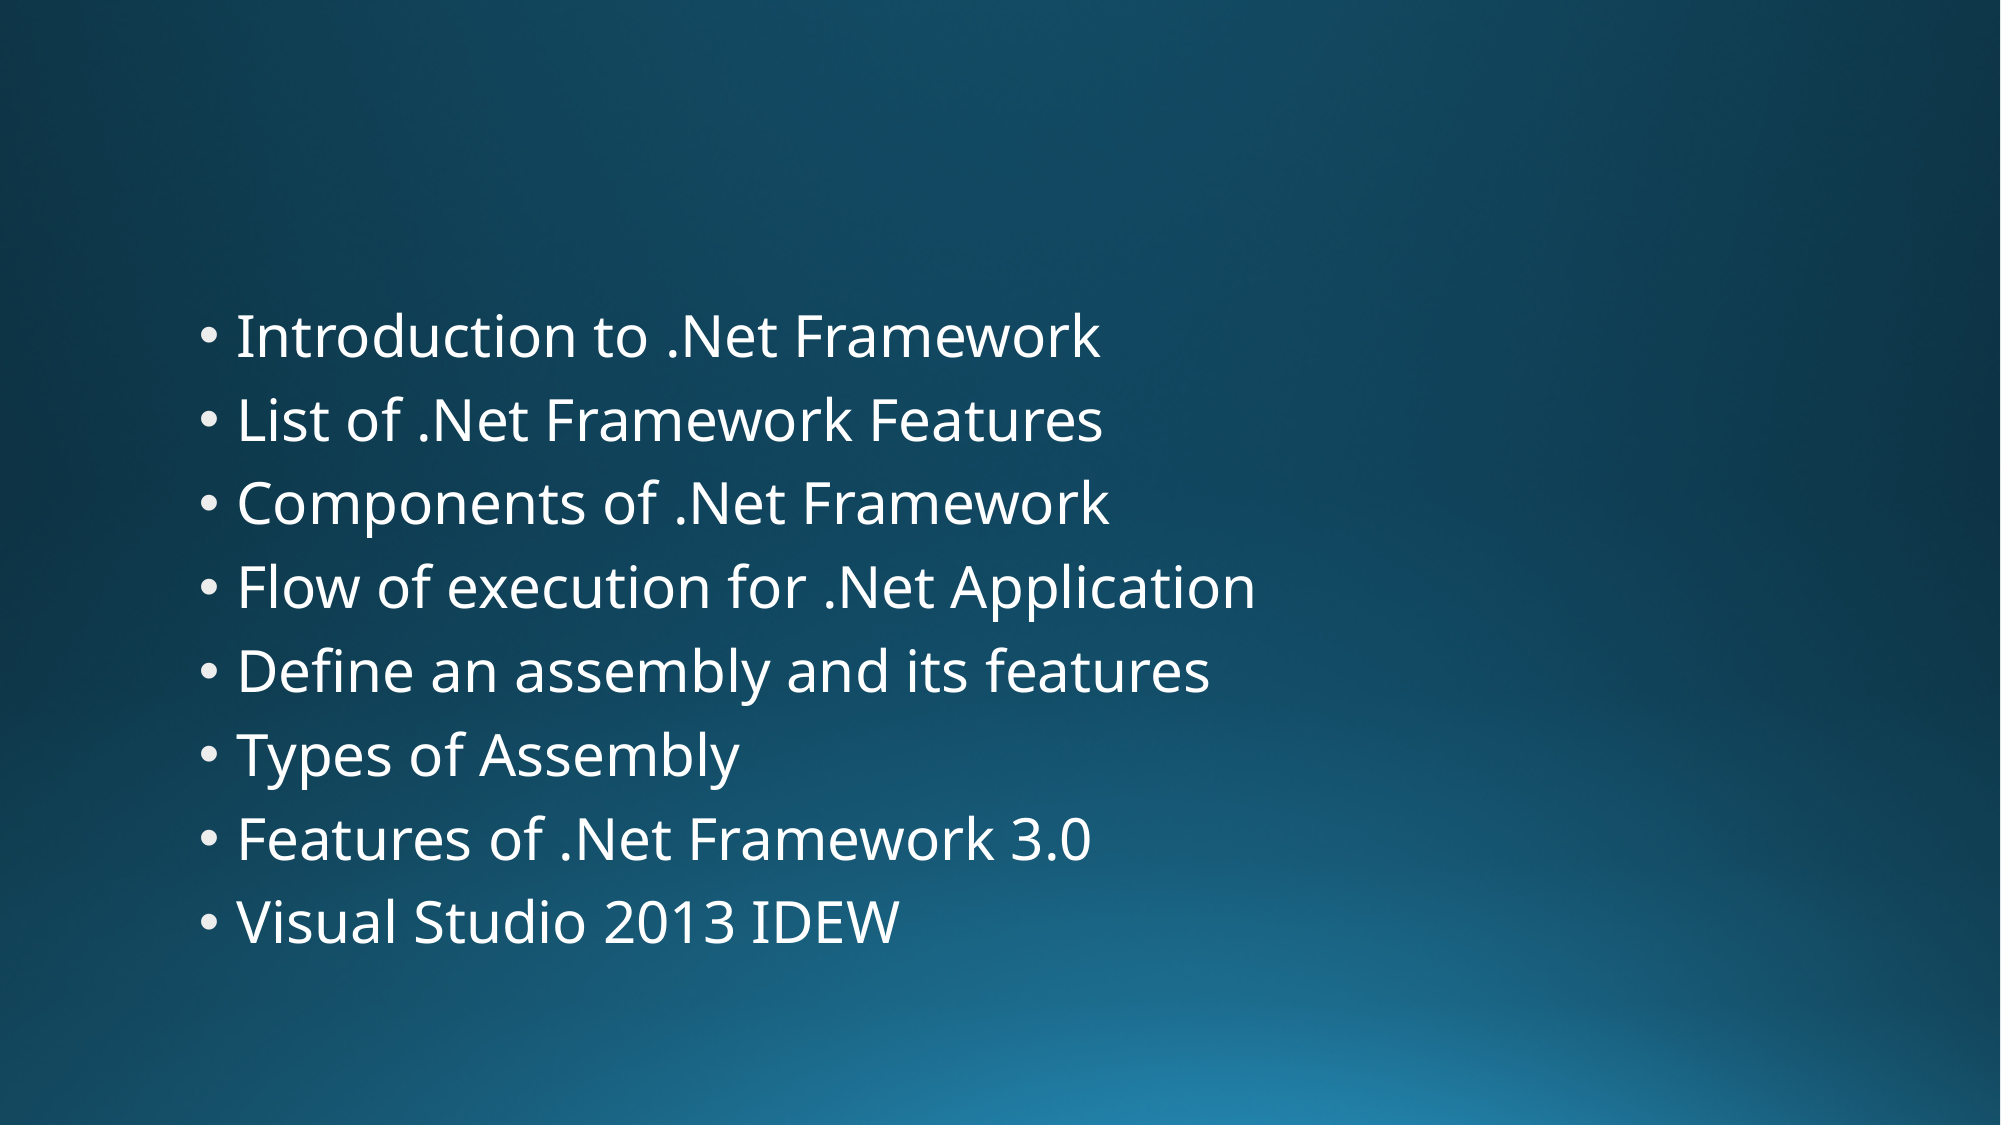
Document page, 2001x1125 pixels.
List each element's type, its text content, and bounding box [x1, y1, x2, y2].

picture [0, 0, 2001, 1125]
list Introduction to .Net Framework List of .Net Framework Features Components of .Net Framework Flow of execution for .Net Application Define an assembly and its features Types of Assembly Features of .Net Framework 3.0 Visual Studio 2013 IDEW [183, 299, 1863, 1014]
